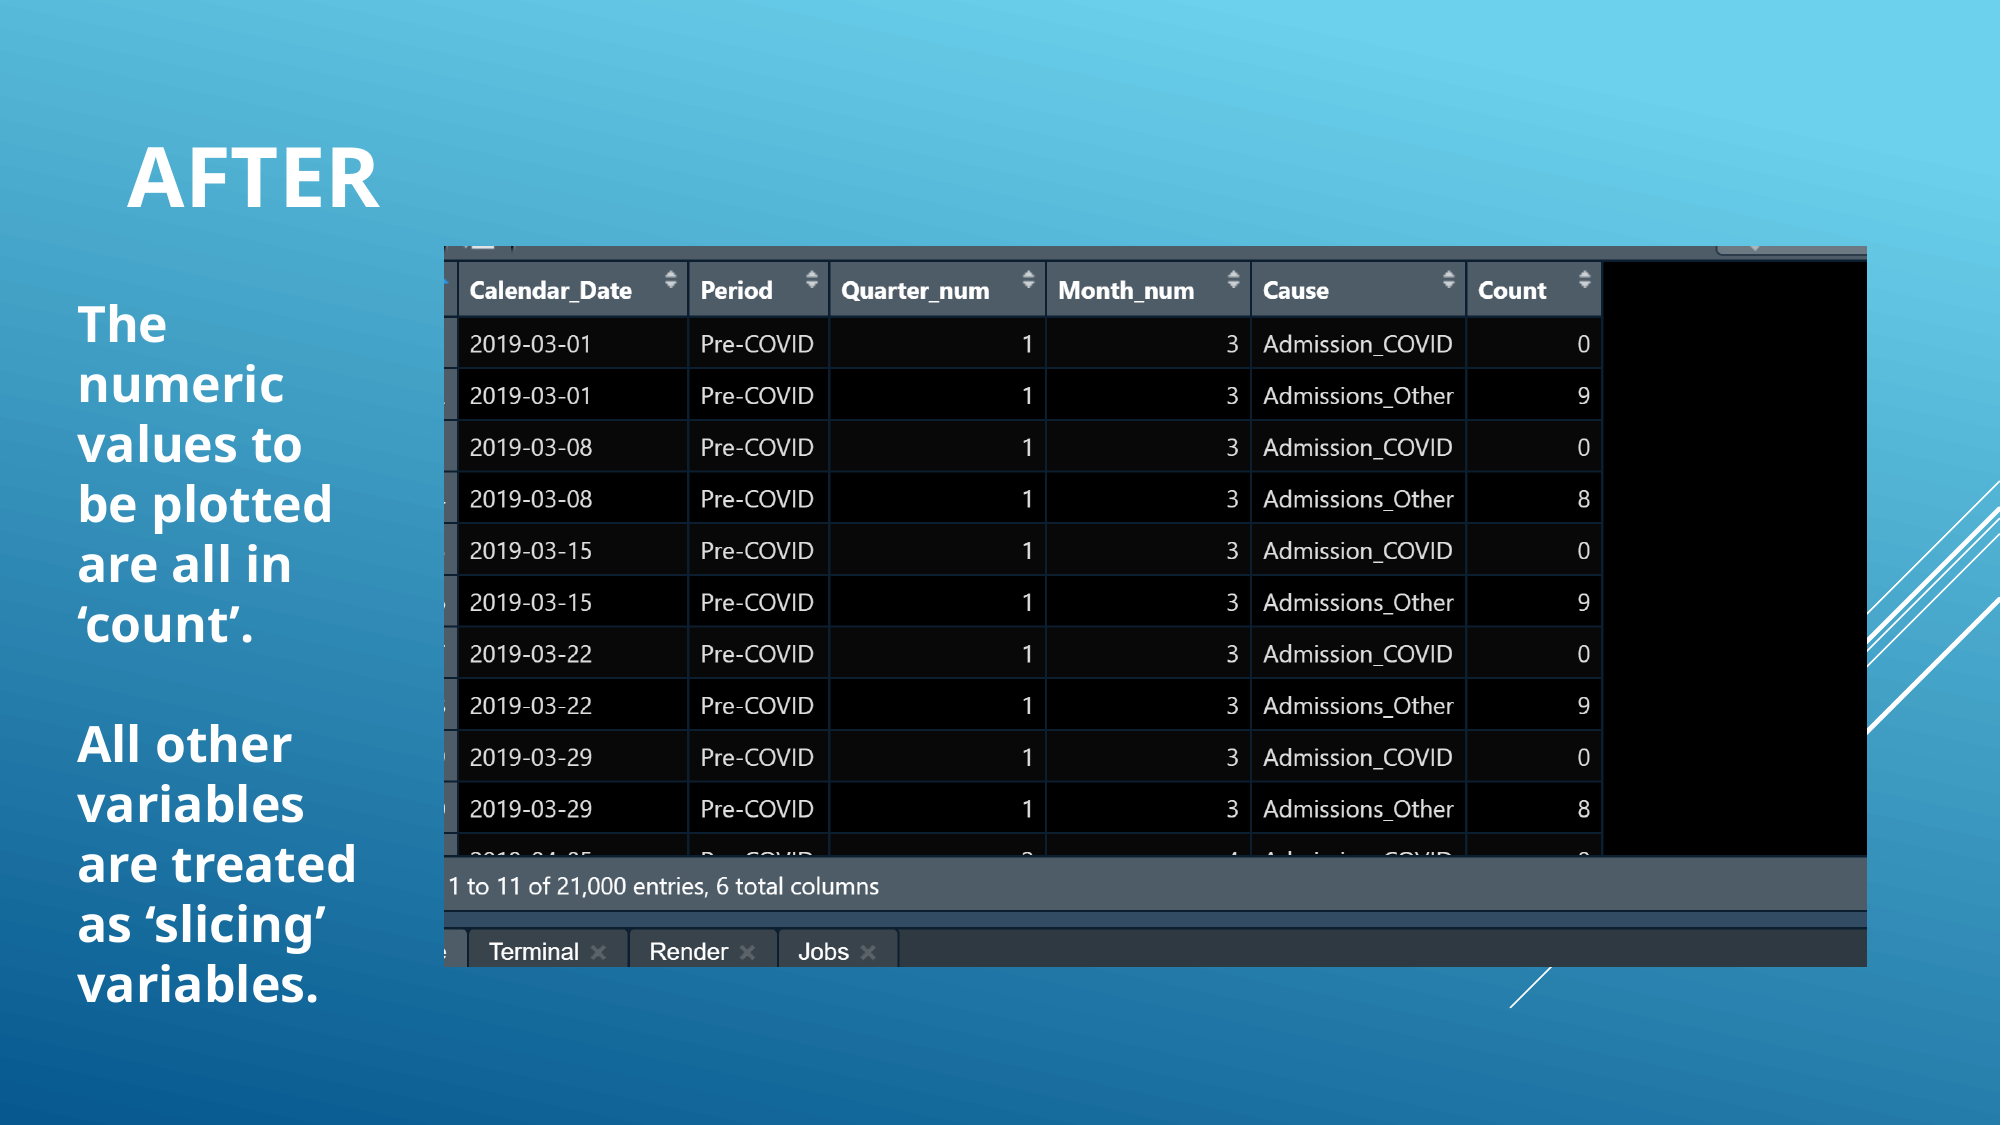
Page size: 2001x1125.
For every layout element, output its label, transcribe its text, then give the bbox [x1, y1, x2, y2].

text_box [0, 0, 2000, 1125]
picture [444, 246, 1867, 967]
title After [112, 50, 474, 298]
text_box The numeric values to be plotted are all in ‘count’. All other variables are treated as ‘slicing’ variables. [62, 284, 393, 1020]
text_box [1510, 480, 2000, 1008]
